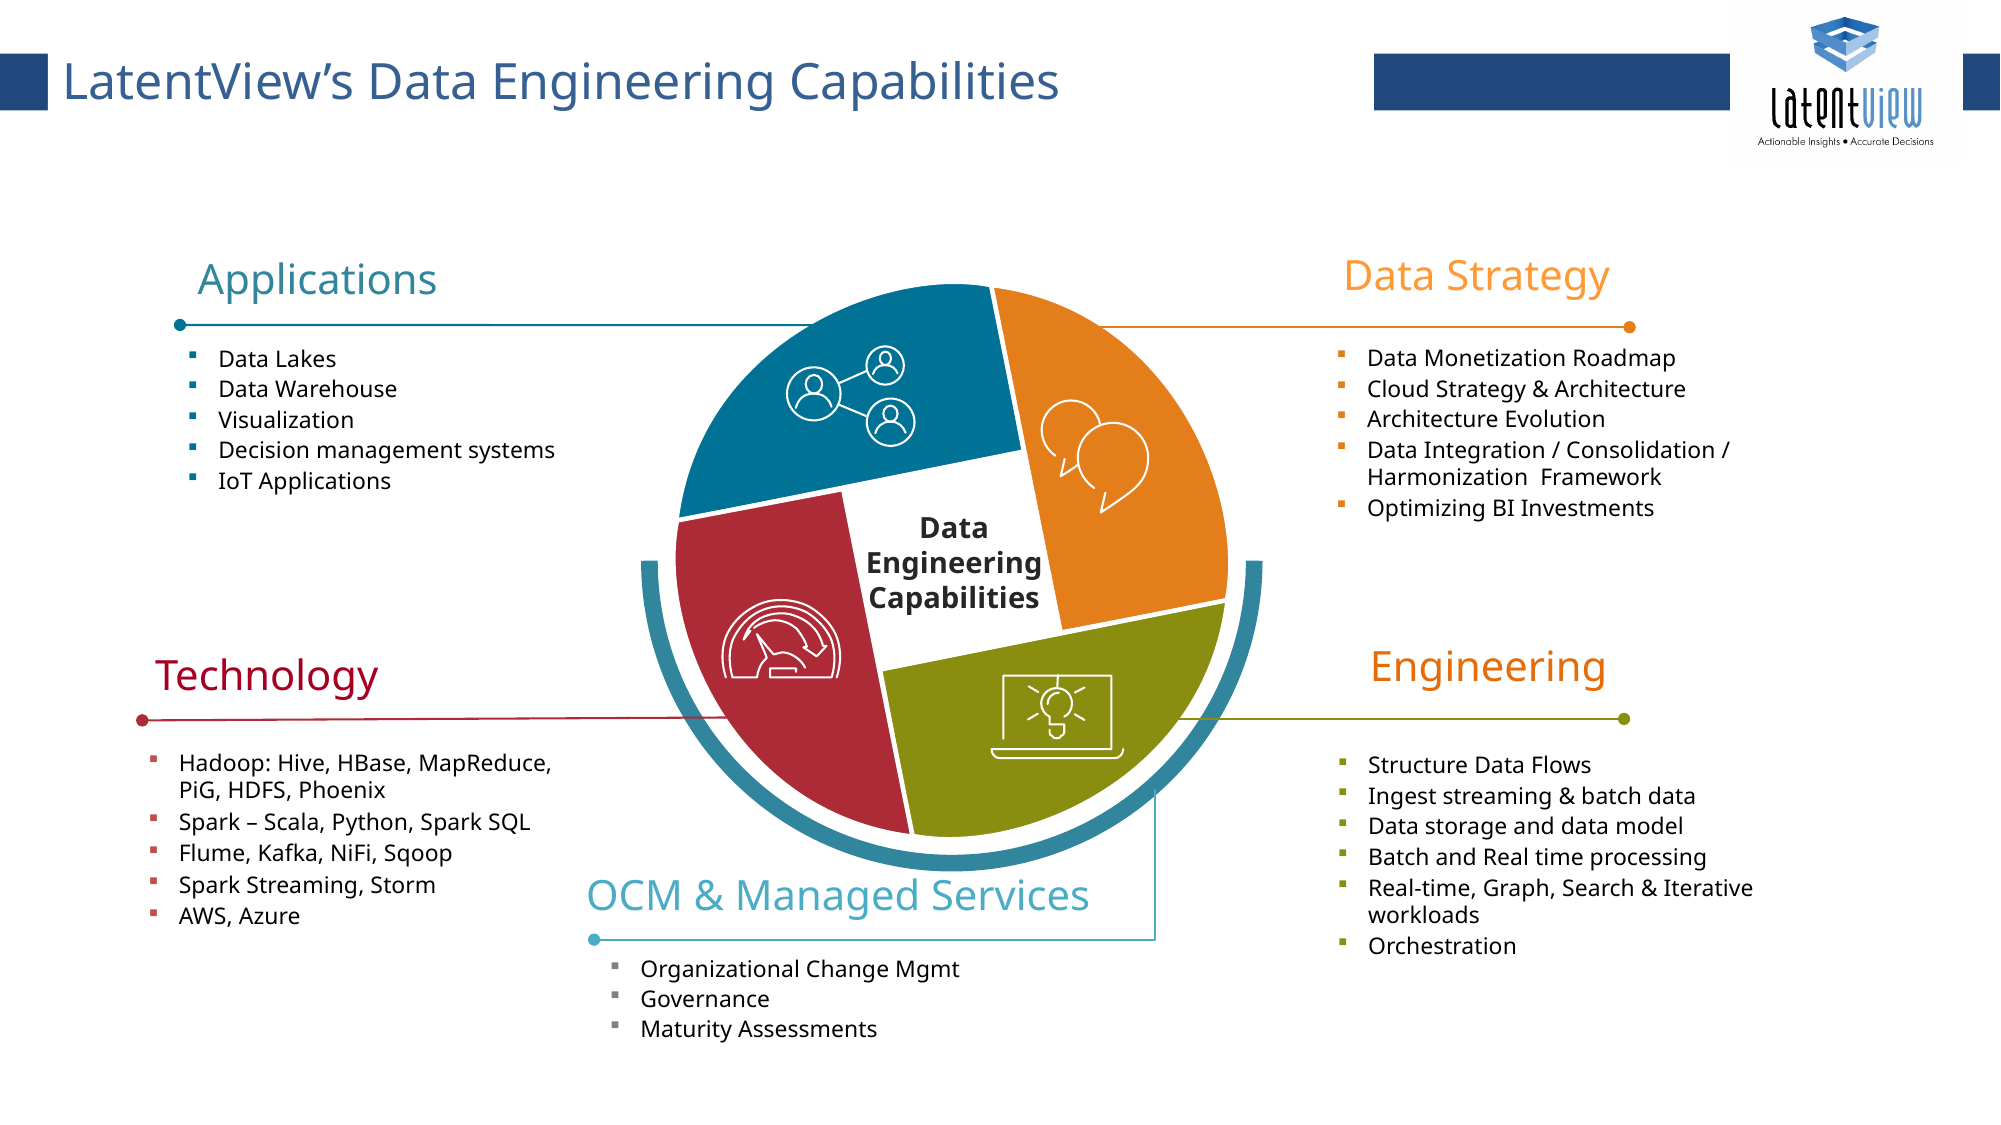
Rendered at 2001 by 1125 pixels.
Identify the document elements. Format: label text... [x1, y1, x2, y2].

text_box Hadoop: Hive, HBase, MapReduce, PiG, HDFS, Phoenix Spark – Scala, Python, Spark SQL Flume, Kafka, NiFi, Sqoop Spark Streaming, Storm AWS, Azure [133, 740, 569, 937]
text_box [619, 227, 1285, 894]
text_box Structure Data Flows Ingest streaming & batch data Data storage and data model Batch and Real time processing Real-time, Graph, Search & Iterative workloads Orchestration [1322, 743, 1842, 1044]
text_box OCM & Managed Services [571, 861, 1106, 926]
text_box Engineering [1355, 632, 1623, 697]
text_box Applications [182, 245, 614, 311]
picture [1730, 0, 1963, 165]
text_box Data Strategy [1328, 240, 1625, 306]
text_box Organizational Change Mgmt Governance Maturity Assessments [595, 947, 1002, 1049]
text_box [587, 902, 1156, 946]
text_box Technology [139, 641, 394, 706]
text_box Data Monetization Roadmap Cloud Strategy & Architecture Architecture Evolution Data Integration / Consolidation / Harmonization Framework Optimizing BI Investments [1321, 336, 1787, 529]
title LatentView’s Data Engineering Capabilities [47, 0, 1374, 160]
text_box Data Lakes Data Warehouse Visualization Decision management systems IoT Applications [173, 336, 614, 502]
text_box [141, 717, 774, 721]
